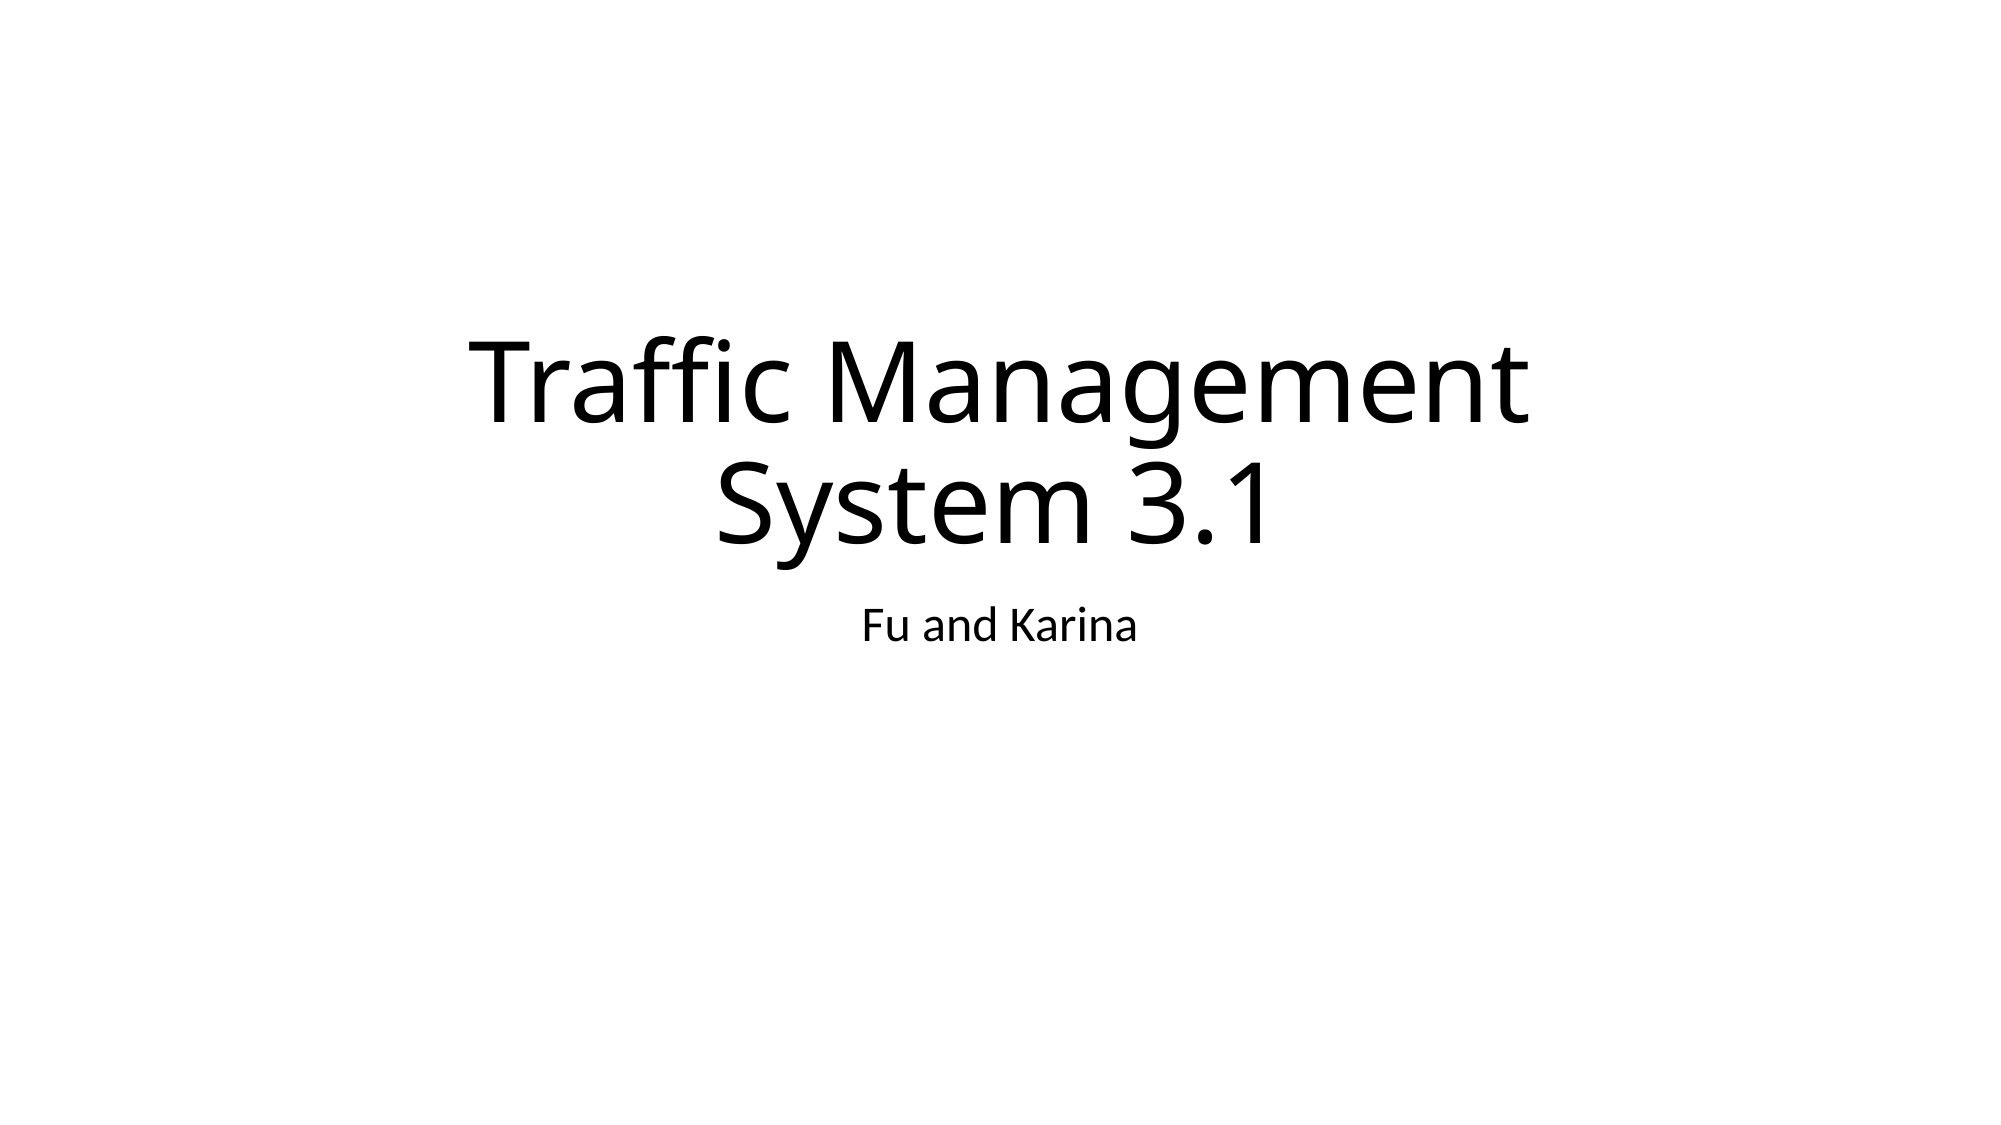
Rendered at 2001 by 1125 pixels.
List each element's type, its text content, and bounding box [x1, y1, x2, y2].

title Traffic Management System 3.1 [249, 184, 1750, 576]
subtitle Fu and Karina [249, 590, 1750, 863]
